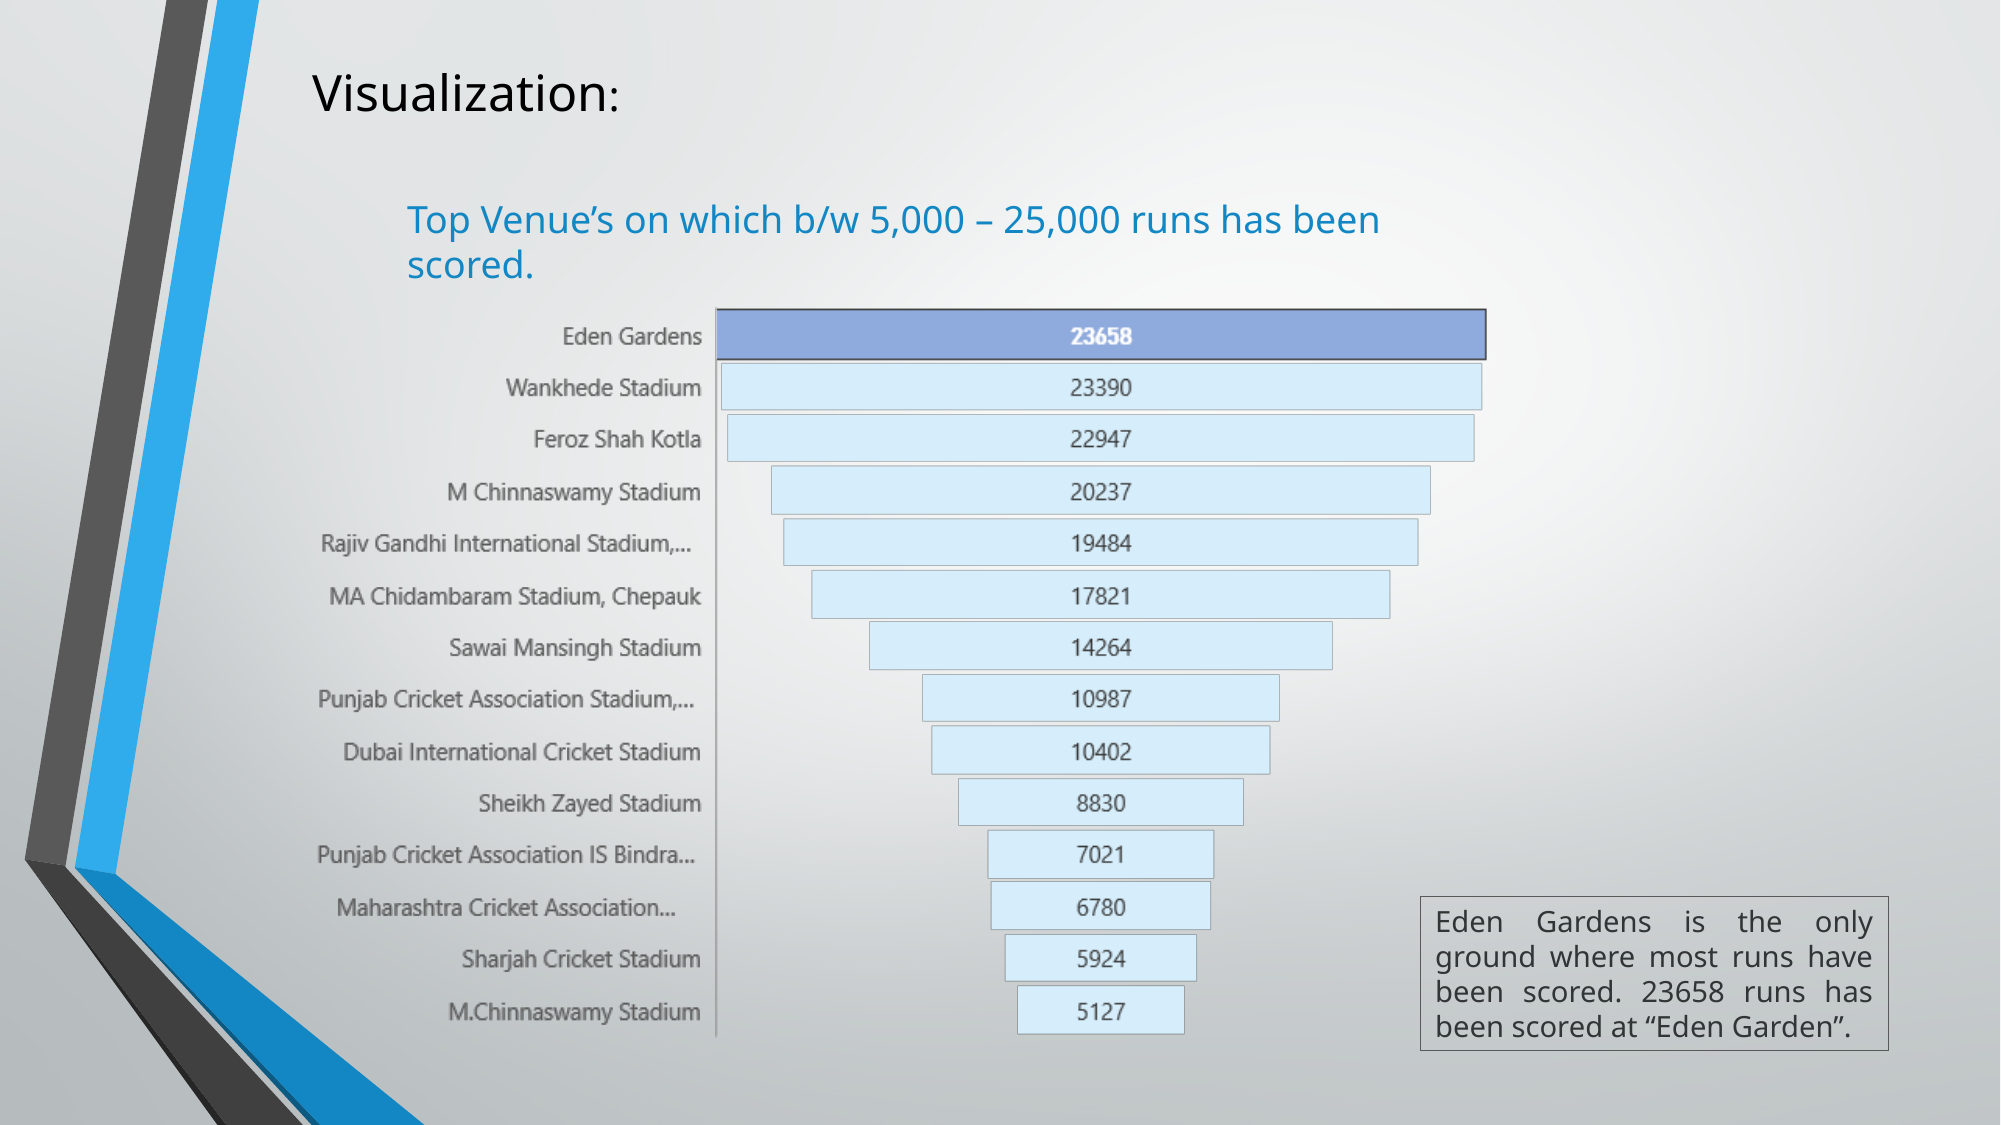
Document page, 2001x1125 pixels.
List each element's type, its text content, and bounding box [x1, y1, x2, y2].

text_box Top Venue’s on which b/w 5,000 – 25,000 runs has been scored. [392, 188, 1402, 293]
text_box Visualization: [298, 53, 1450, 129]
text_box Eden Gardens is the only ground where most runs have been scored. 23658 runs has been scored at “Eden Garden”. [1420, 896, 1889, 1051]
